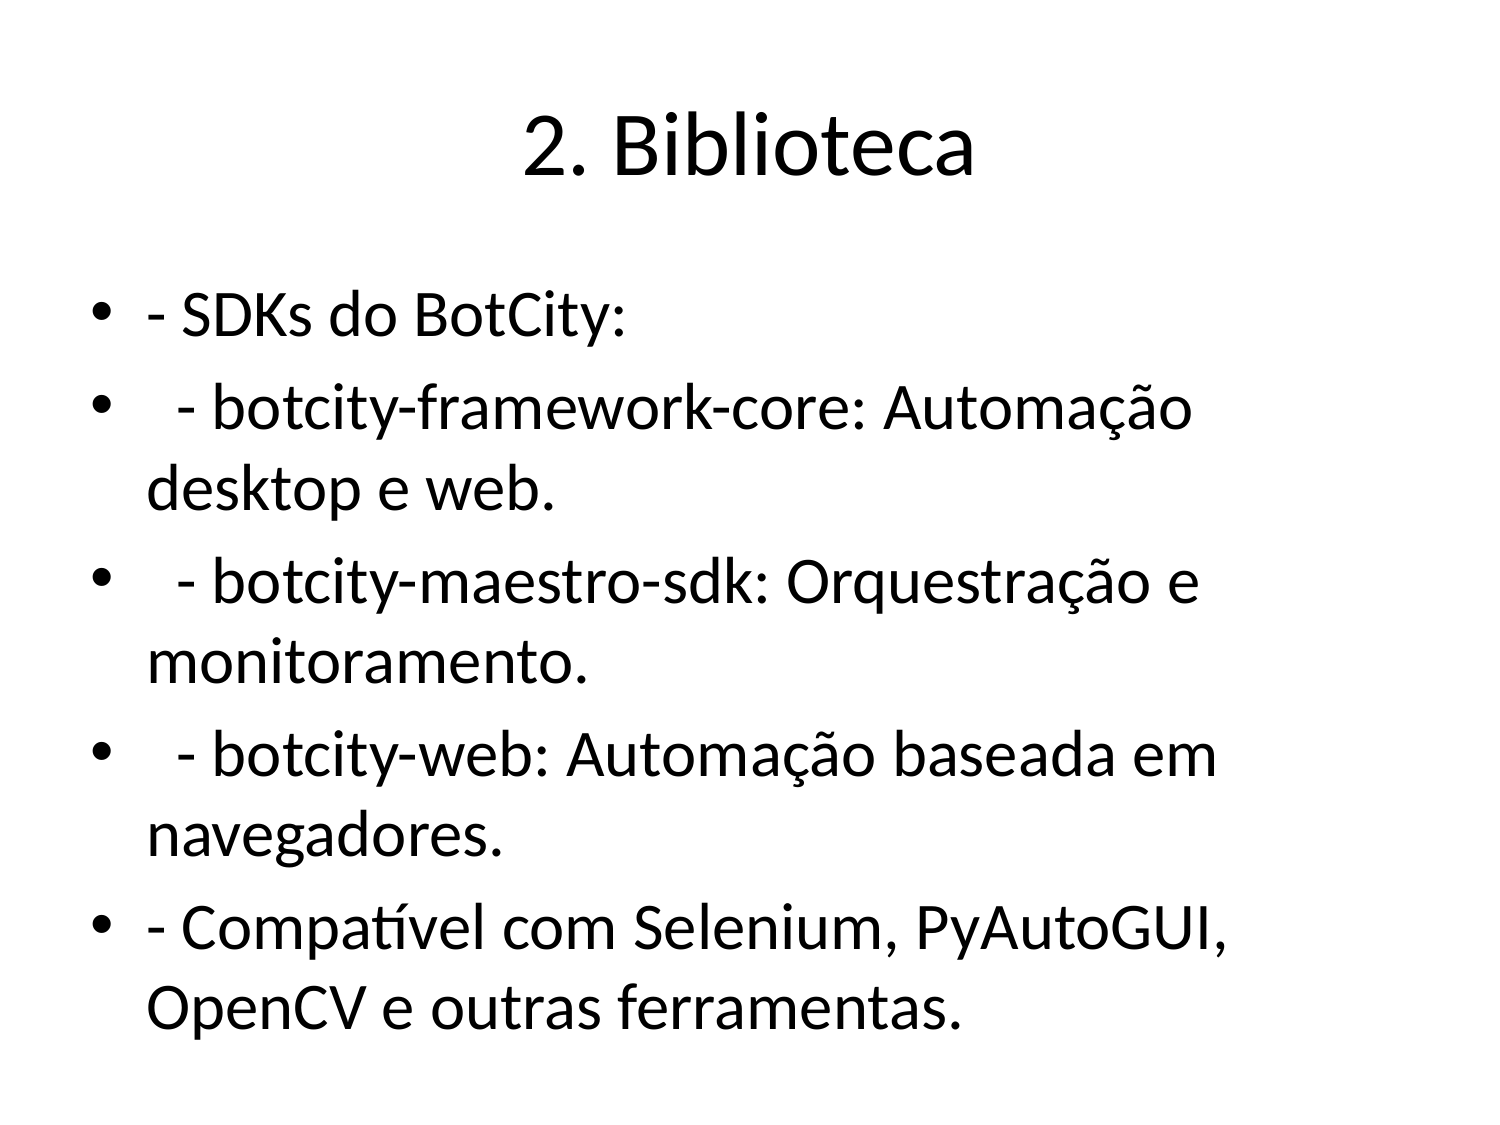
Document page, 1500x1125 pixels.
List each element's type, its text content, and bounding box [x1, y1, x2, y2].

list - SDKs do BotCity: - botcity-framework-core: Automação desktop e web. - botcity-maestro-sdk: Orquestração e monitoramento. - botcity-web: Automação baseada em navegadores. - Compatível com Selenium, PyAutoGUI, OpenCV e outras ferramentas. [75, 262, 1425, 1005]
title 2. Biblioteca [75, 45, 1425, 233]
